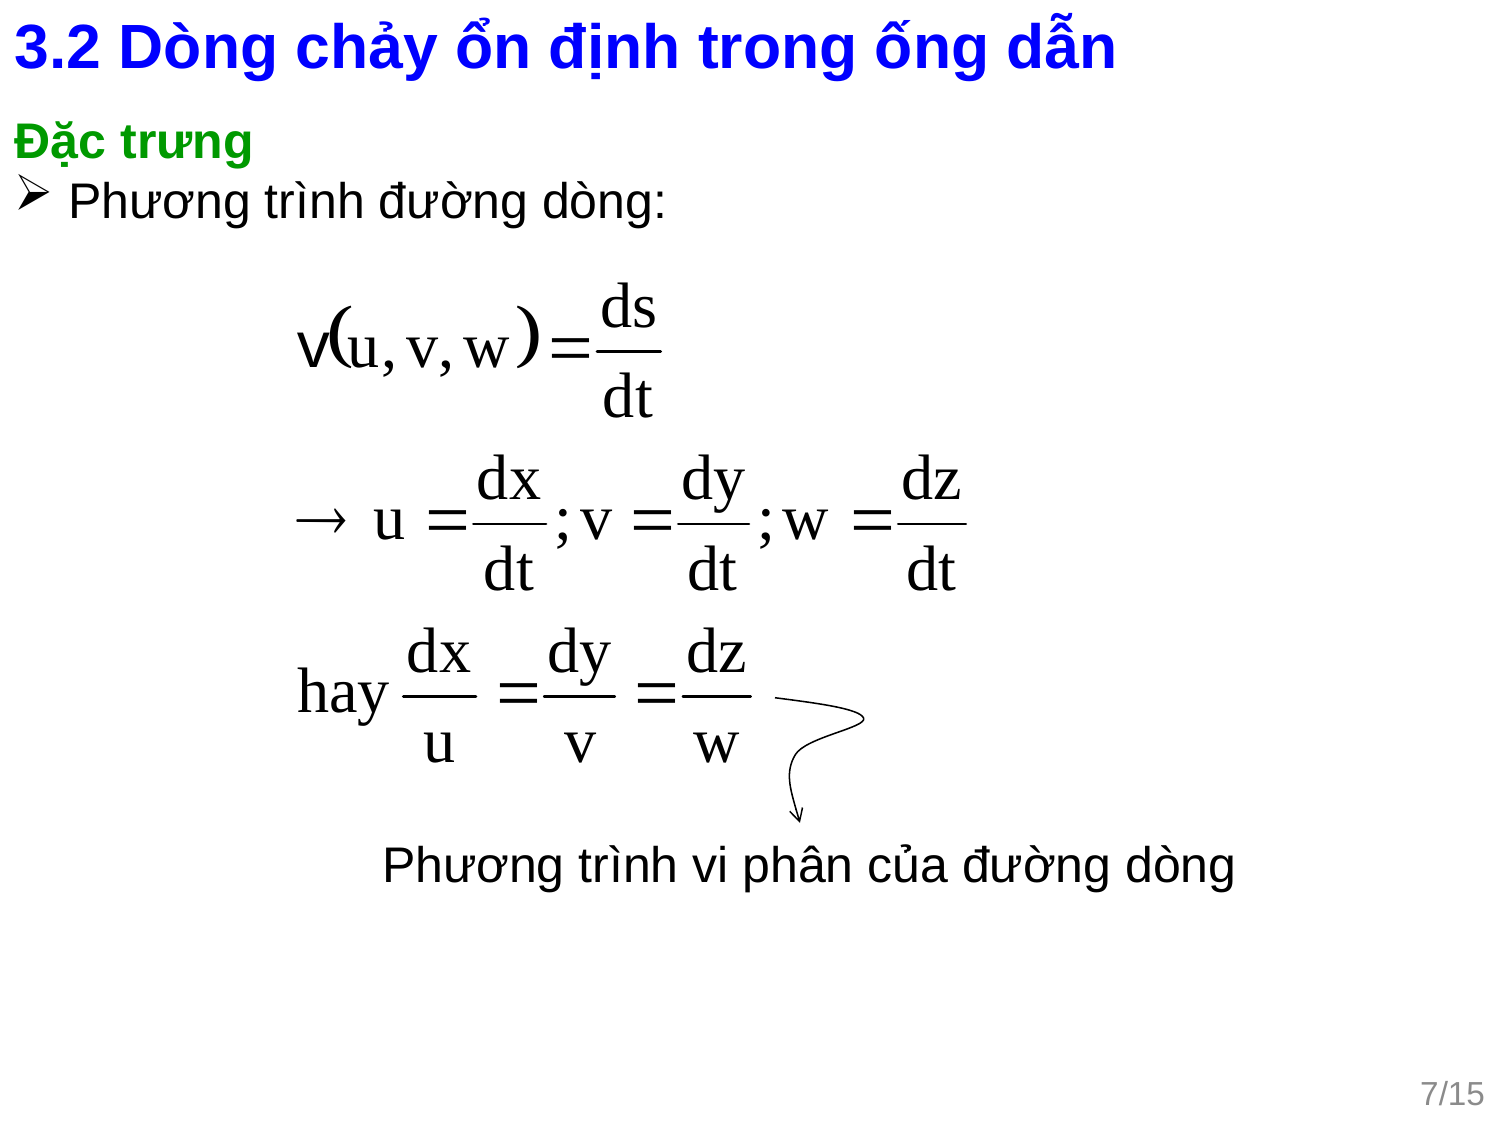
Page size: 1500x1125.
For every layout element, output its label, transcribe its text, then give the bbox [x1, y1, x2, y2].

text_box 3.2 Dòng chảy ổn định trong ống dẫn [0, 0, 1500, 102]
text_box [789, 783, 804, 823]
slide_number 7/15 [1149, 1062, 1500, 1123]
text_box Phương trình vi phân của đường dòng [367, 824, 1253, 900]
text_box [287, 262, 982, 776]
text_box Đặc trưng Phương trình đường dòng: [0, 102, 1500, 236]
